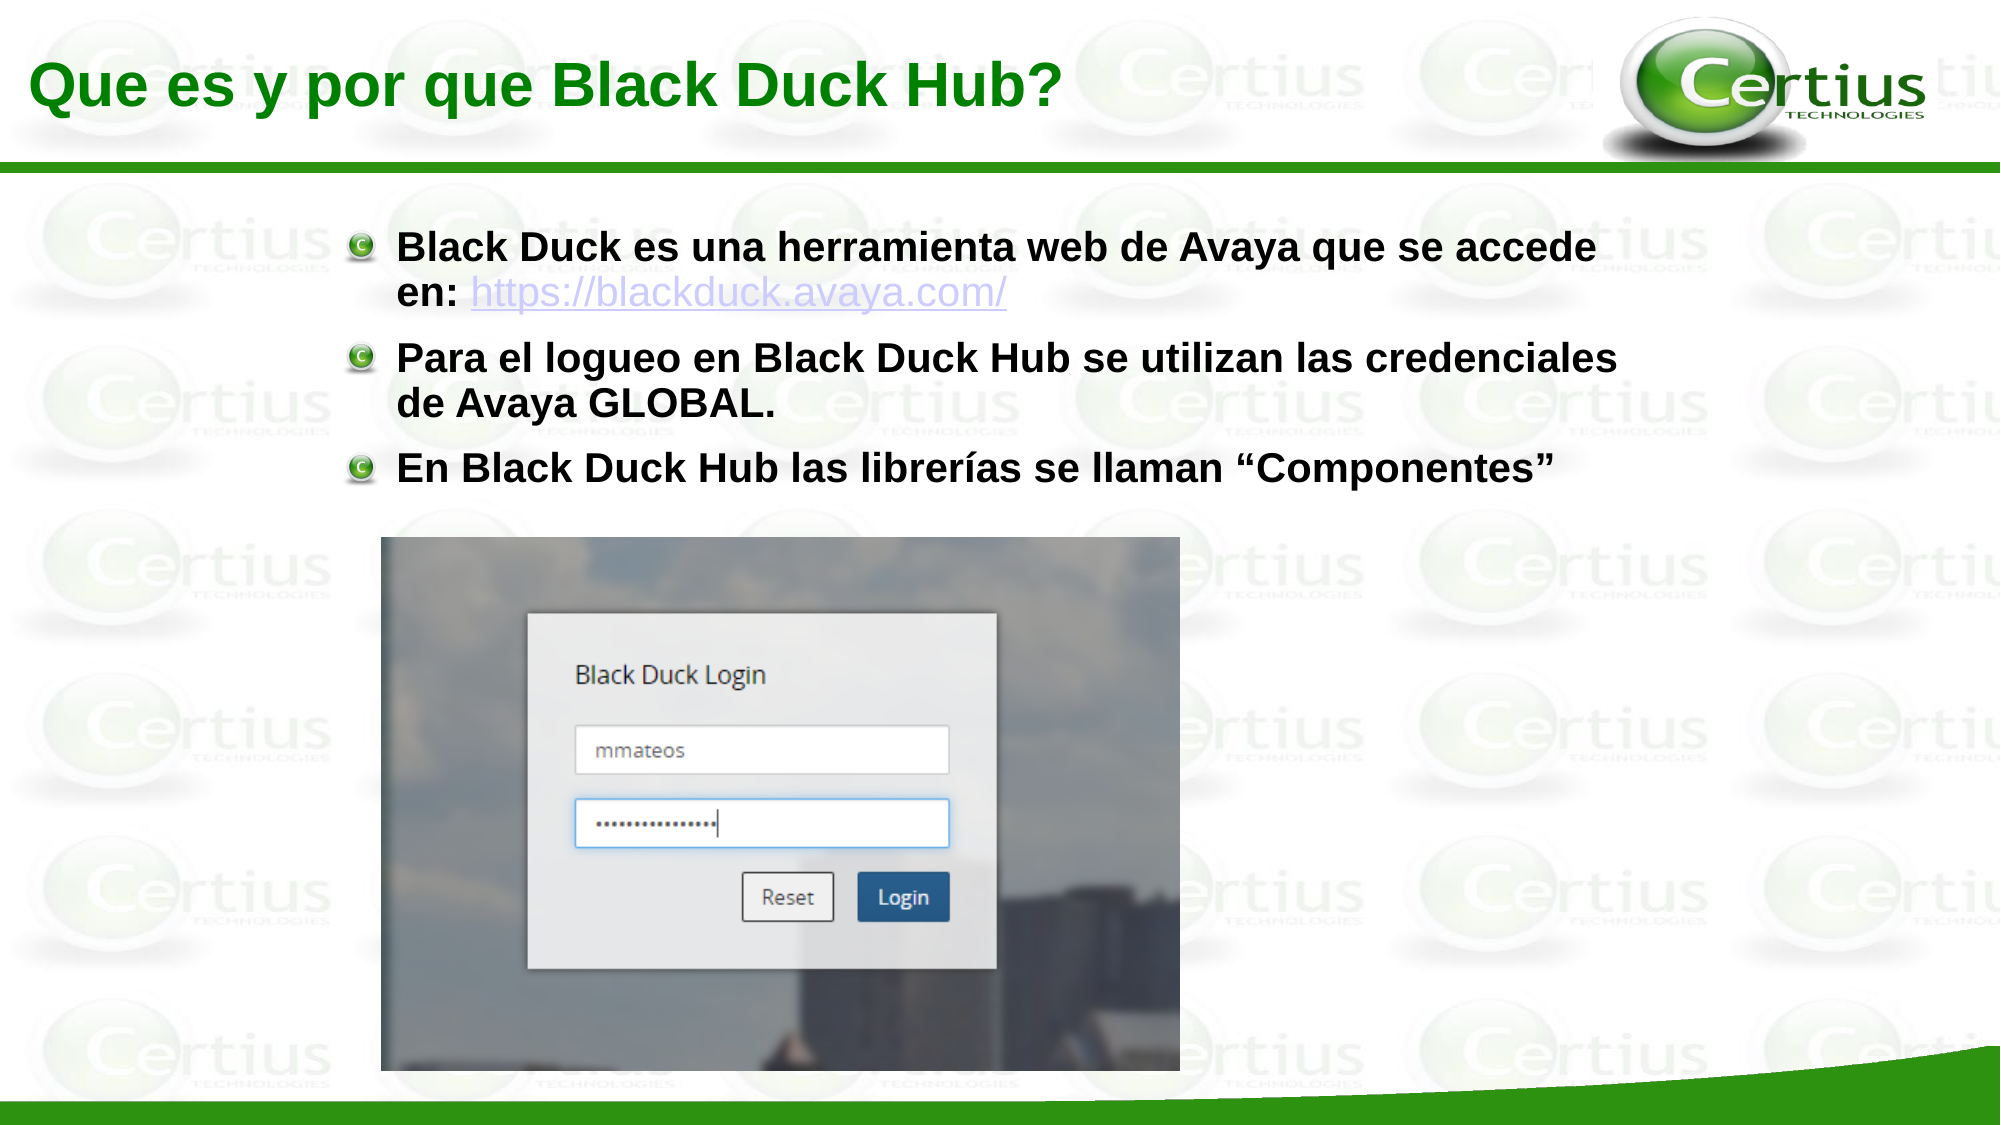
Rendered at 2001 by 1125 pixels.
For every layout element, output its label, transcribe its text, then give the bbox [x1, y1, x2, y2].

picture [0, 0, 2001, 1125]
text_box Black Duck es una herramienta web de Avaya que se accede en: https://blackduck.avaya.com/ Para el logueo en Black Duck Hub se utilizan las credenciales de Avaya GLOBAL. En Black Duck Hub las librerías se llaman “Componentes” [325, 217, 1653, 455]
text_box Que es y por que Black Duck Hub? [12, 38, 1180, 127]
